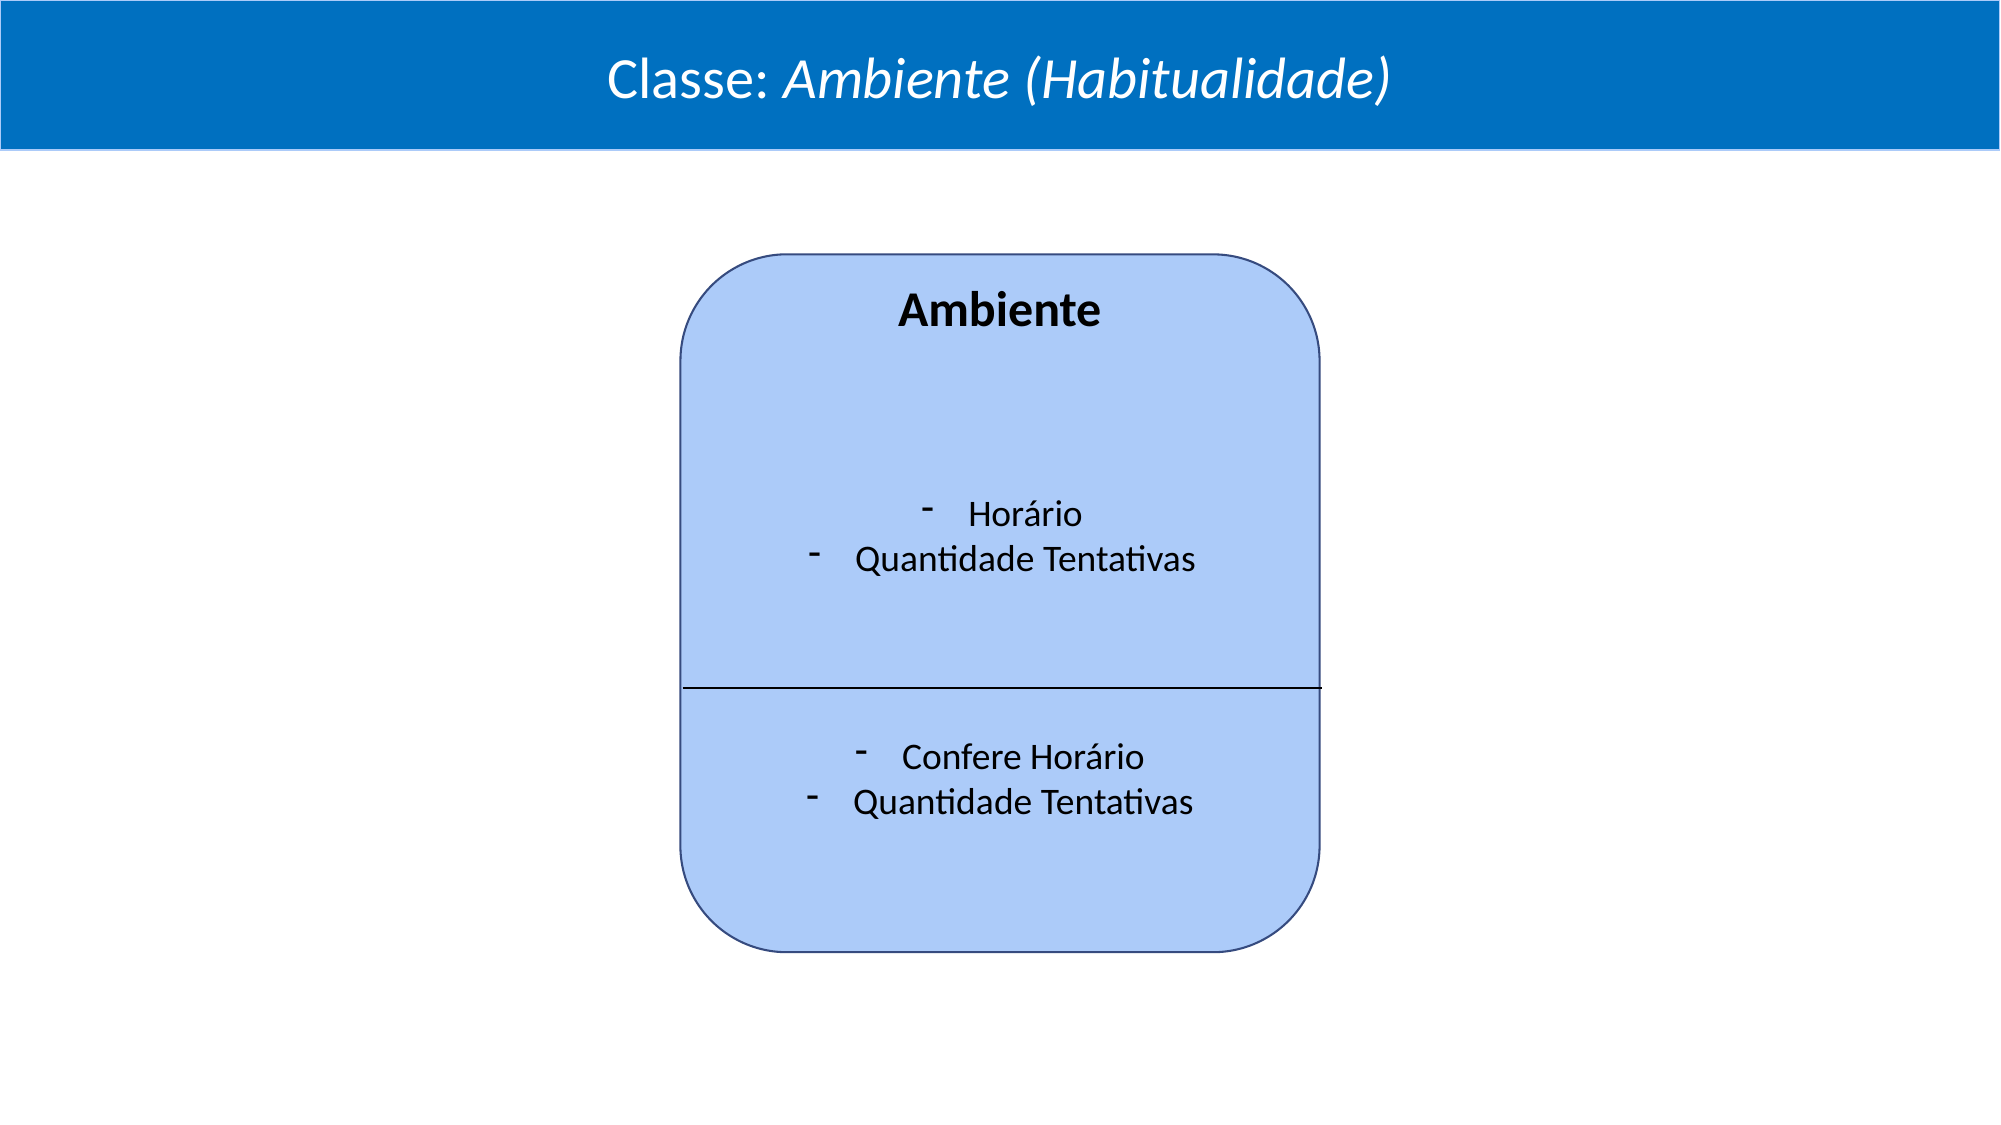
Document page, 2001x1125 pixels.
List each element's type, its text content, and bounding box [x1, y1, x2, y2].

text_box Classe: Ambiente (Habitualidade) [0, 0, 2000, 151]
text_box Confere Horário Quantidade Tentativas [680, 724, 1320, 830]
text_box [730, 253, 1269, 269]
text_box [679, 345, 1321, 954]
text_box Horário Quantidade Tentativas [682, 481, 1322, 587]
text_box Ambiente [680, 269, 1320, 345]
